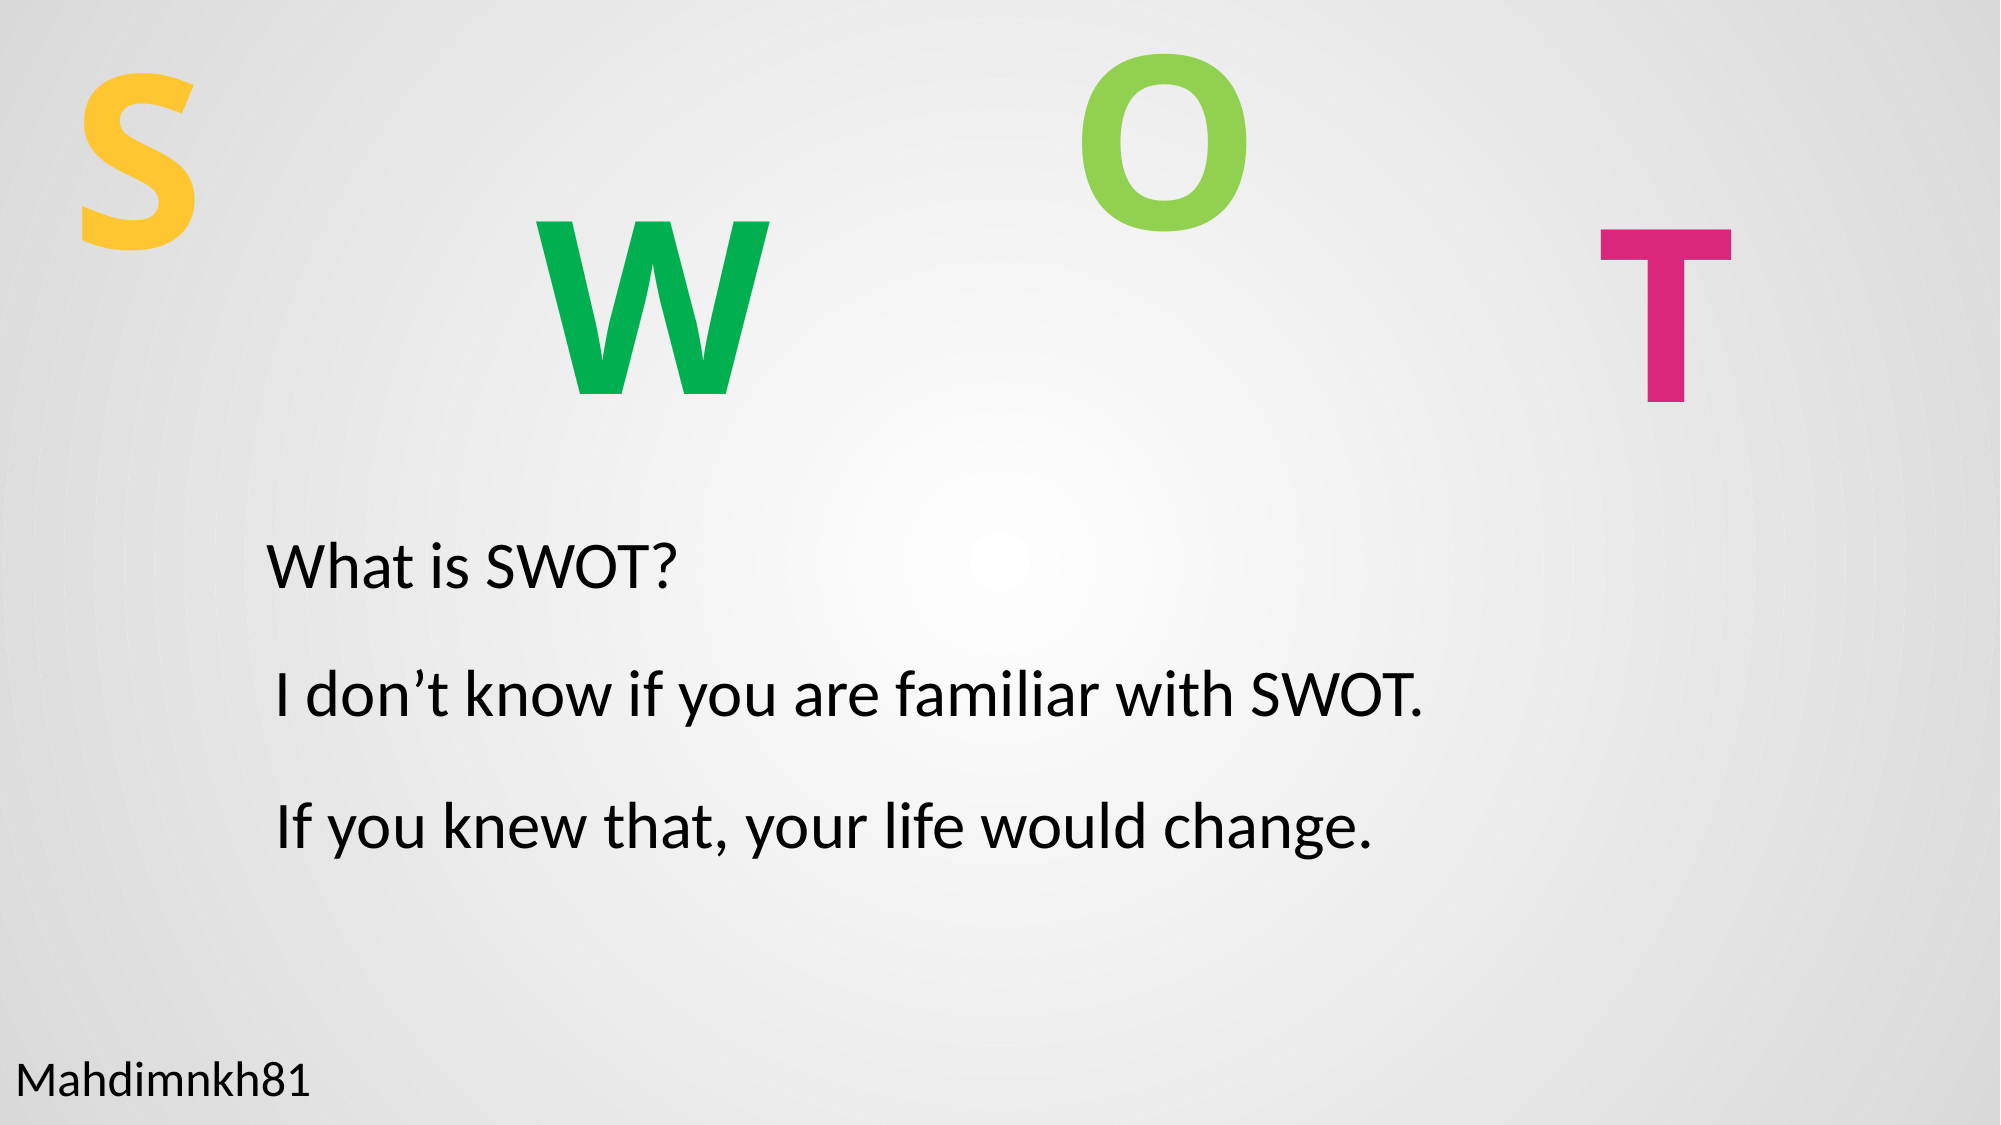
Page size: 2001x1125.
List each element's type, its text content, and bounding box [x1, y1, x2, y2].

text_box If you knew that, your life would change. [187, 774, 1463, 870]
text_box S [0, 0, 314, 305]
text_box I don’t know if you are familiar with SWOT. [187, 641, 1513, 737]
text_box W [349, 145, 958, 451]
text_box What is SWOT? [236, 514, 1014, 610]
text_box O [912, 0, 1418, 286]
text_box Mahdimnkh81 [0, 1038, 388, 1114]
text_box T [1362, 153, 1970, 458]
